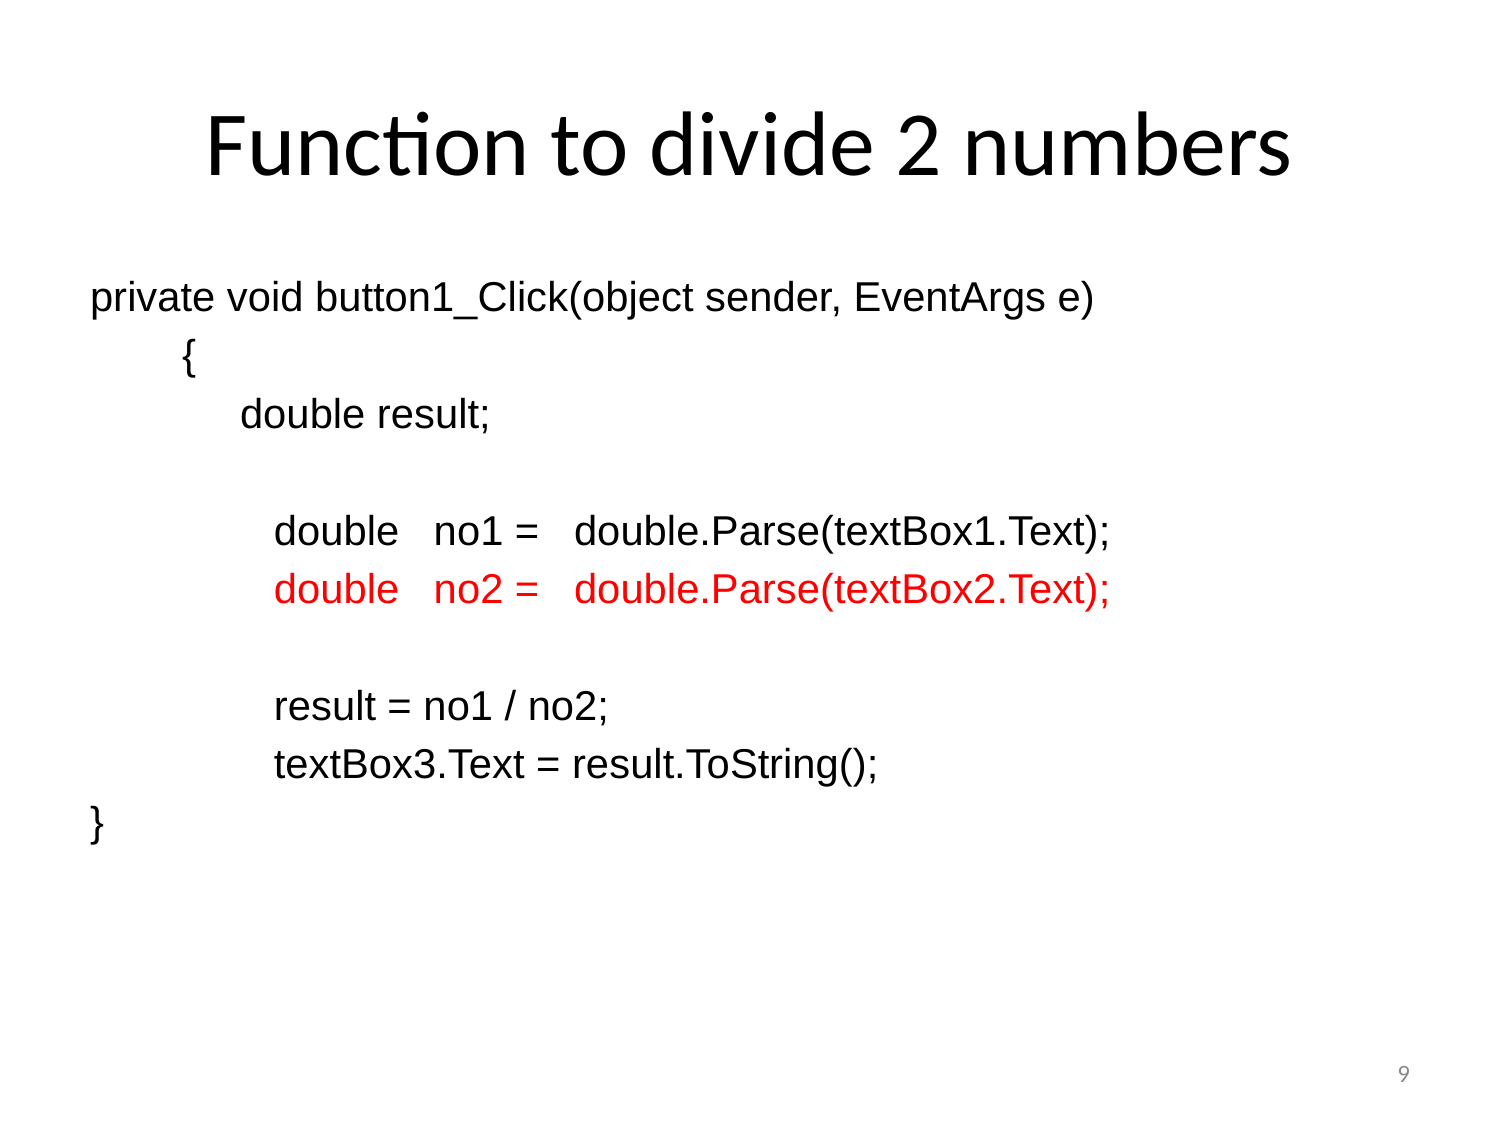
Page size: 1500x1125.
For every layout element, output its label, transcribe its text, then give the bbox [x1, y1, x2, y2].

list private void button1_Click(object sender, EventArgs e) { double result; double no1 = double.Parse(textBox1.Text); double no2 = double.Parse(textBox2.Text); result = no1 / no2; textBox3.Text = result.ToString(); } [75, 262, 1425, 1005]
slide_number 9 [1074, 1042, 1425, 1103]
title Function to divide 2 numbers [75, 45, 1425, 233]
